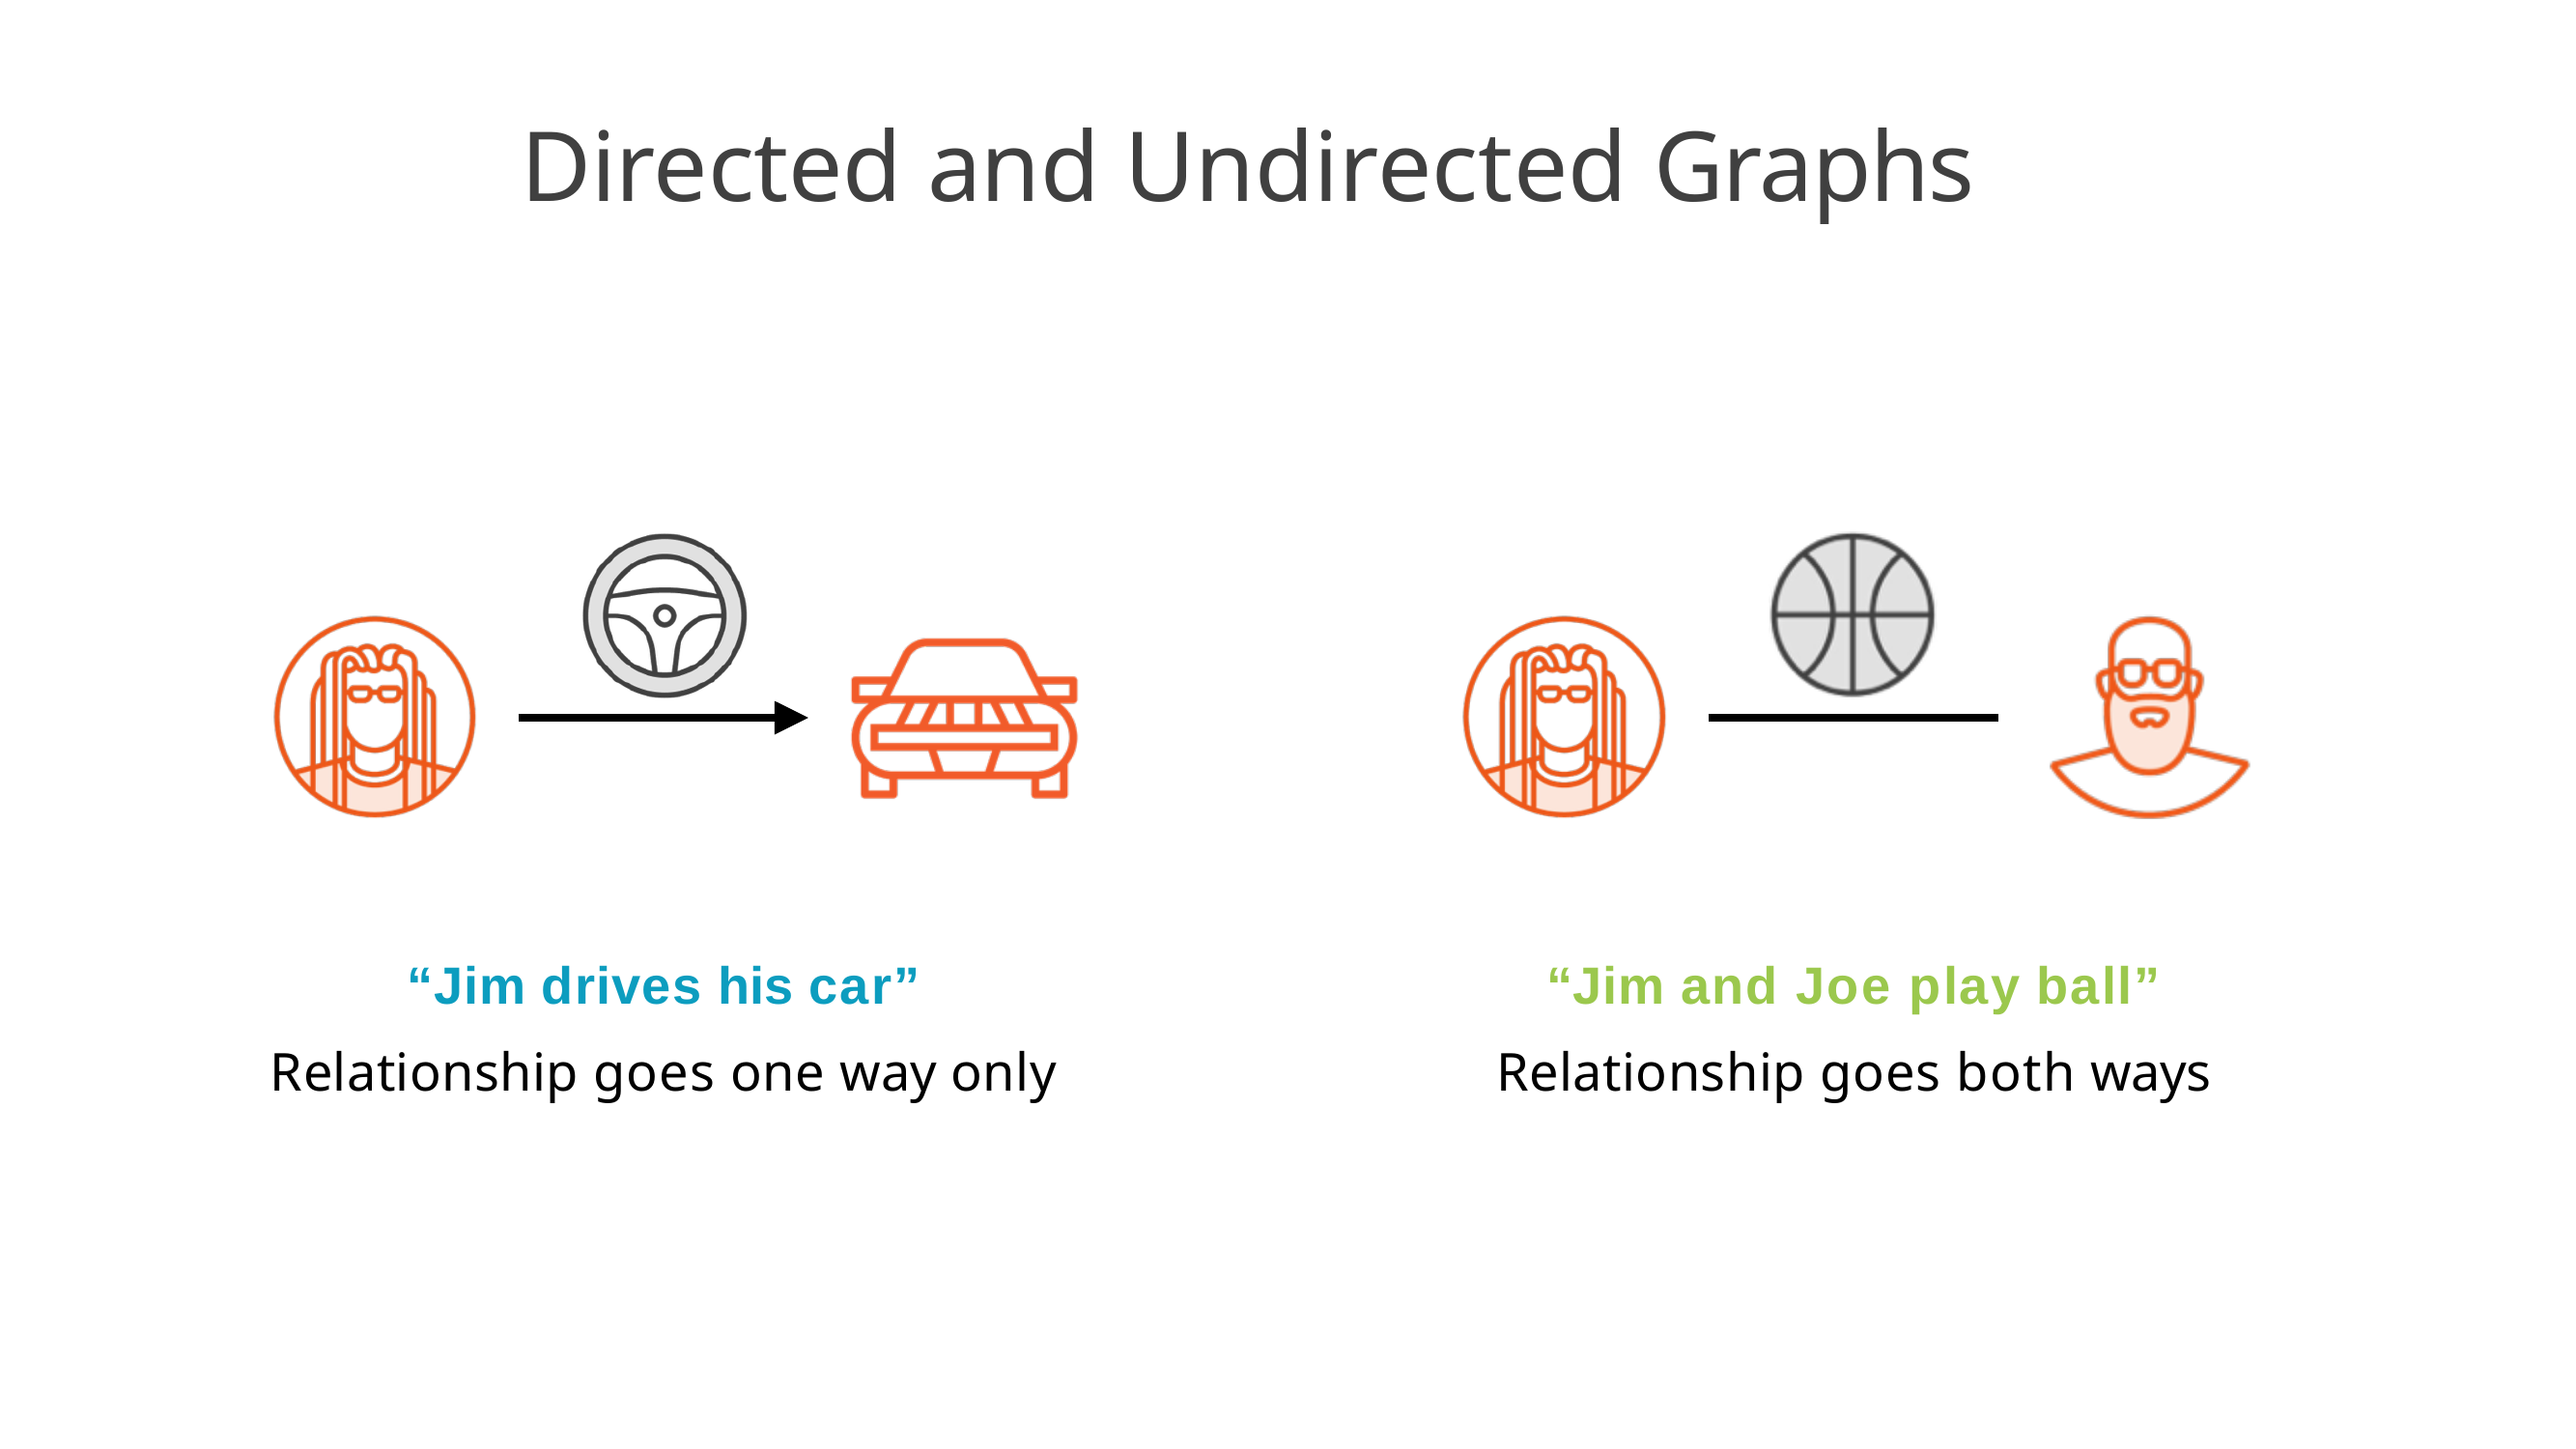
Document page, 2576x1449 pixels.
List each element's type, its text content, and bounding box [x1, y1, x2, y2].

text_box “Jim drives his car” Relationship goes one way only [245, 925, 1083, 1101]
title Directed and Undirected Graphs [519, 102, 2057, 347]
text_box “Jim and Joe play ball” Relationship goes both ways [1475, 925, 2233, 1101]
text_box [580, 530, 749, 698]
text_box [1769, 530, 1939, 699]
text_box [518, 700, 809, 735]
text_box [847, 634, 1083, 804]
text_box [2047, 613, 2254, 821]
text_box [1460, 613, 1669, 821]
text_box [271, 613, 479, 821]
